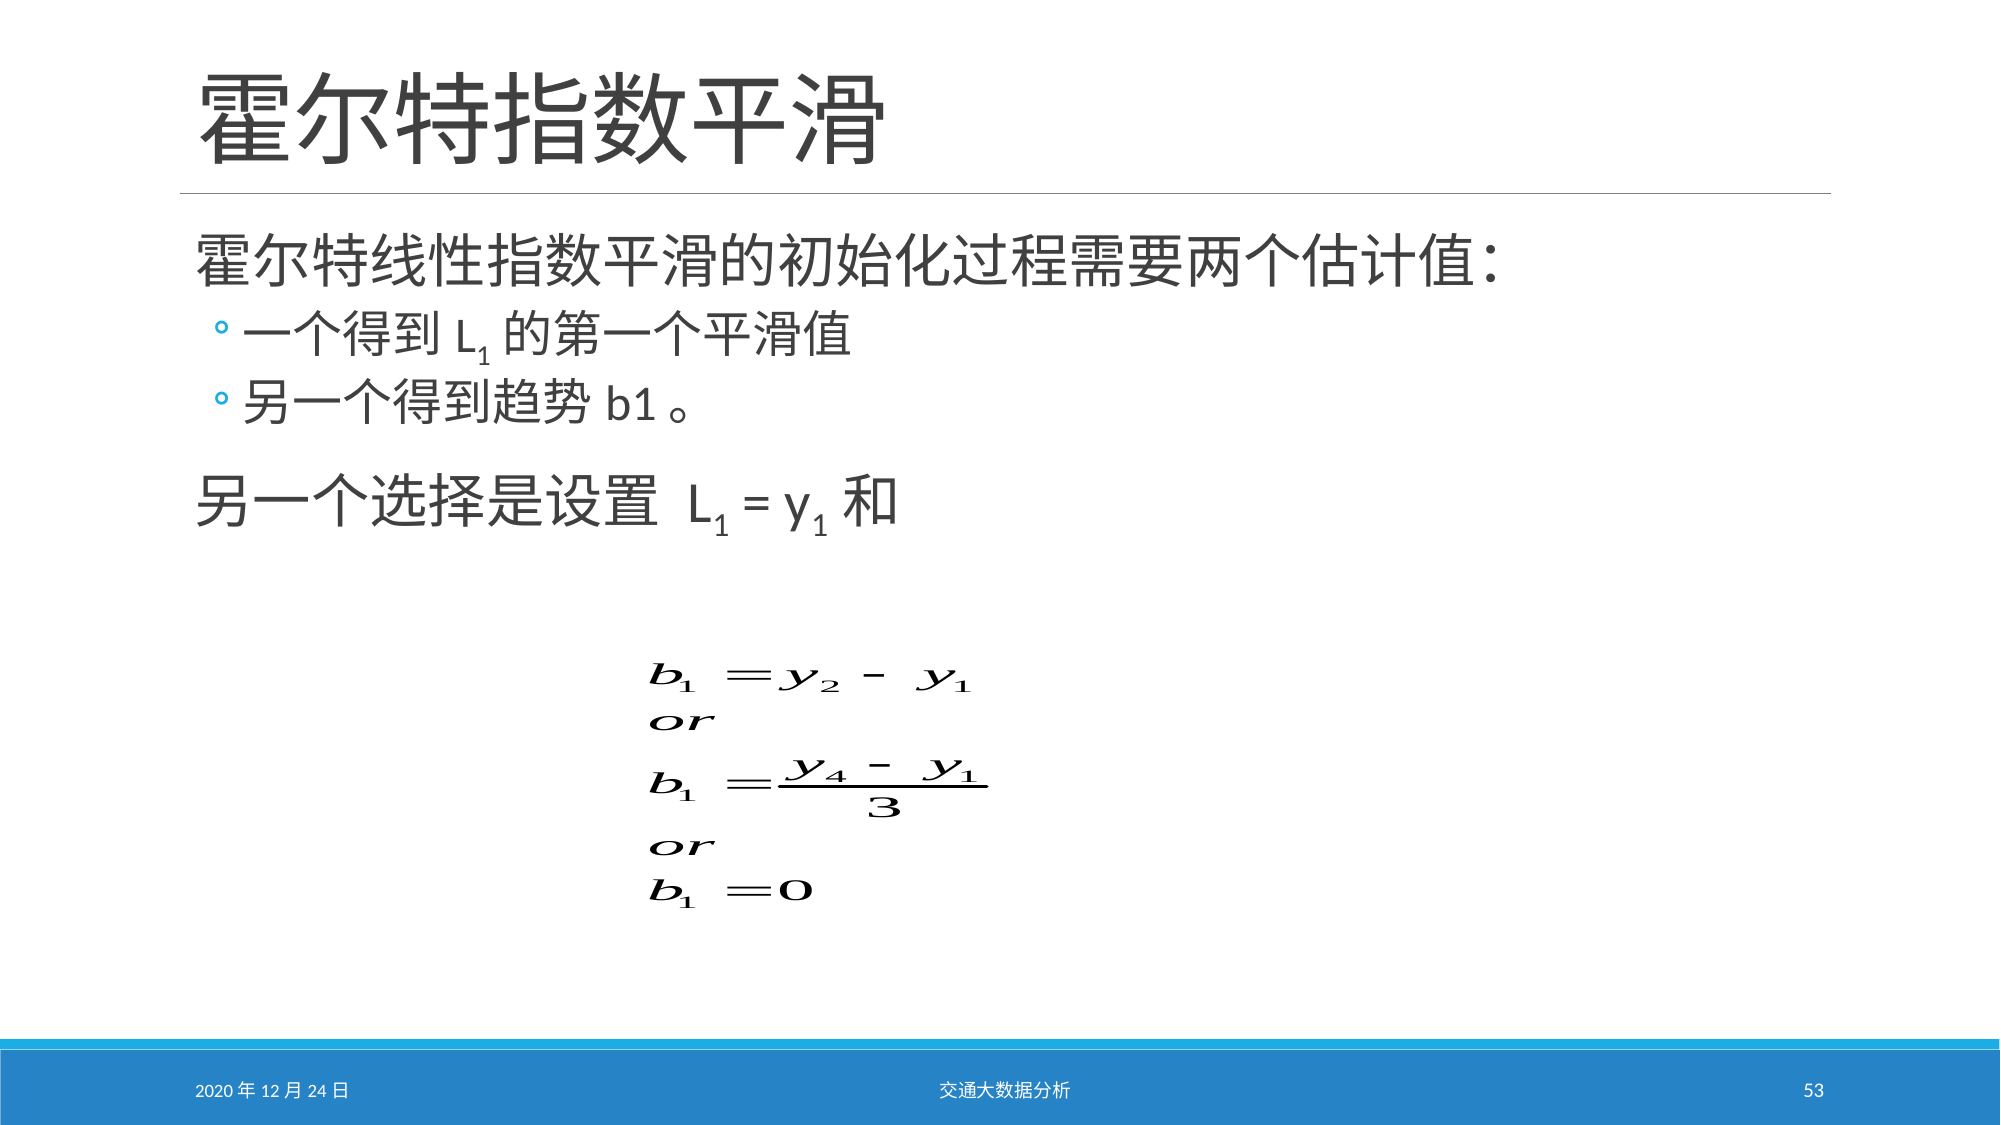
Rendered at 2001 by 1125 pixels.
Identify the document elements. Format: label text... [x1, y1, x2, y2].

footer 交通大数据分析 [609, 1059, 1401, 1120]
slide_number 53 [1624, 1059, 1840, 1120]
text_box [637, 653, 1003, 914]
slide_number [179, 1059, 586, 1120]
text_box 霍尔特线性指数平滑的初始化过程需要两个估计值： 一个得到L1的第一个平滑值 另一个得到趋势b1。 另一个选择是设置 L1 = y1和 [179, 224, 1961, 1022]
title 霍尔特指数平滑 [179, 20, 1830, 185]
